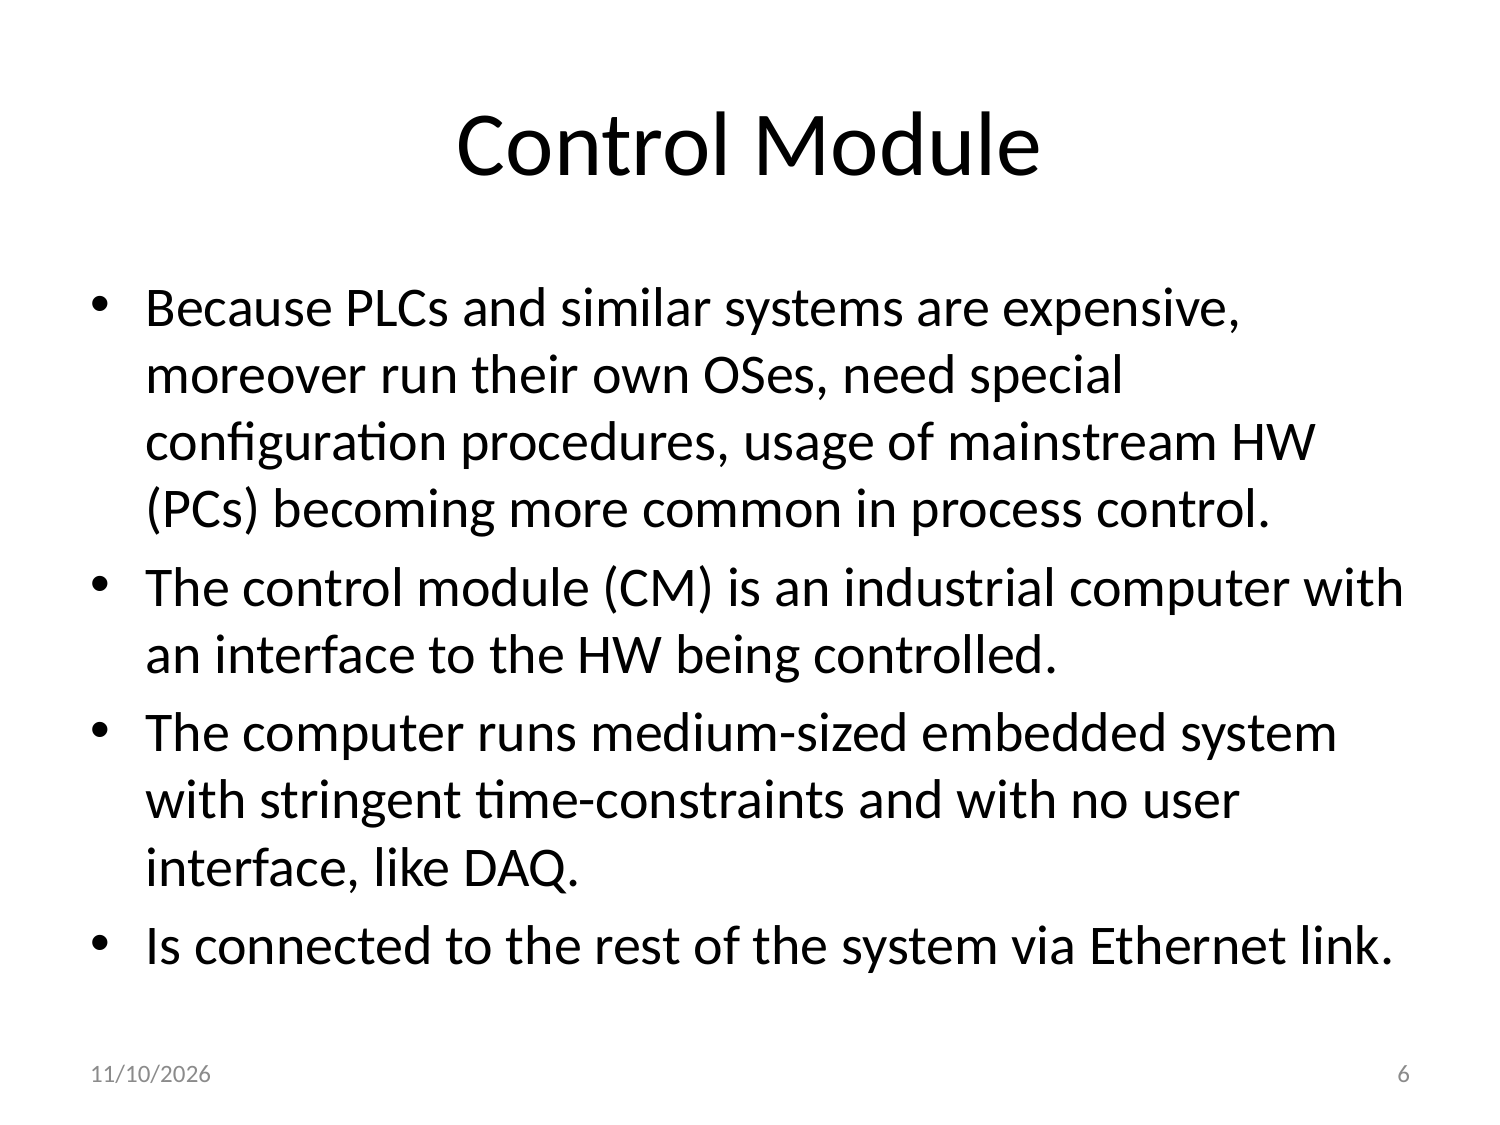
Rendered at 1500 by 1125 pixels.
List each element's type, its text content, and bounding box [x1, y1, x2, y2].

title Control Module [75, 45, 1425, 233]
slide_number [75, 1042, 425, 1103]
slide_number 6 [1074, 1042, 1425, 1103]
list Because PLCs and similar systems are expensive, moreover run their own OSes, need special configuration procedures, usage of mainstream HW (PCs) becoming more common in process control. The control module (CM) is an industrial computer with an interface to the HW being controlled. The computer runs medium-sized embedded system with stringent time-constraints and with no user interface, like DAQ. Is connected to the rest of the system via Ethernet link. [75, 262, 1425, 1005]
